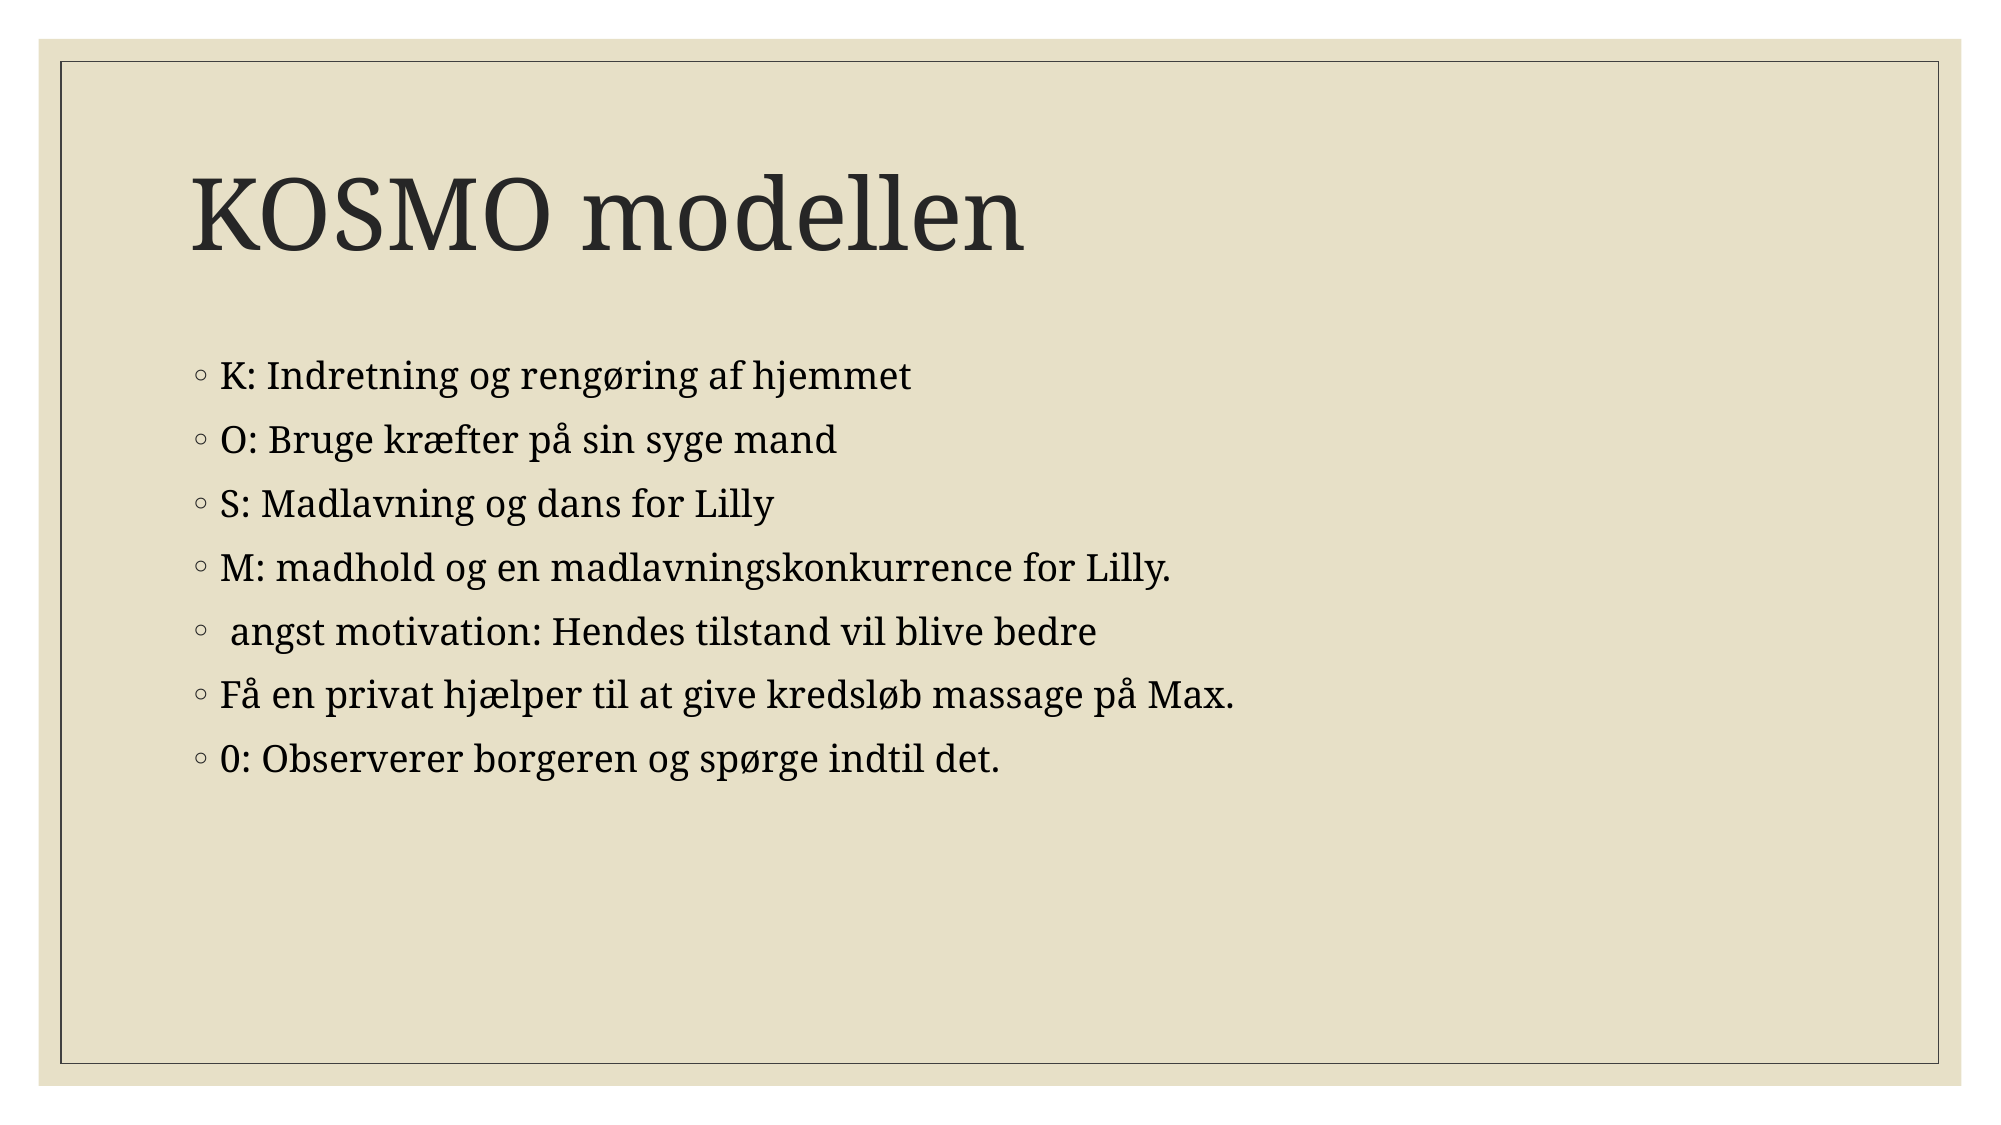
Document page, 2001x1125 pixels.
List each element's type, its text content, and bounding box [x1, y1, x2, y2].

list K: Indretning og rengøring af hjemmet O: Bruge kræfter på sin syge mand S: Madlavning og dans for Lilly M: madhold og en madlavningskonkurrence for Lilly. angst motivation: Hendes tilstand vil blive bedre Få en privat hjælper til at give kredsløb massage på Max. 0: Observerer borgeren og spørge indtil det. [174, 345, 1825, 990]
title KOSMO modellen [174, 105, 1825, 331]
